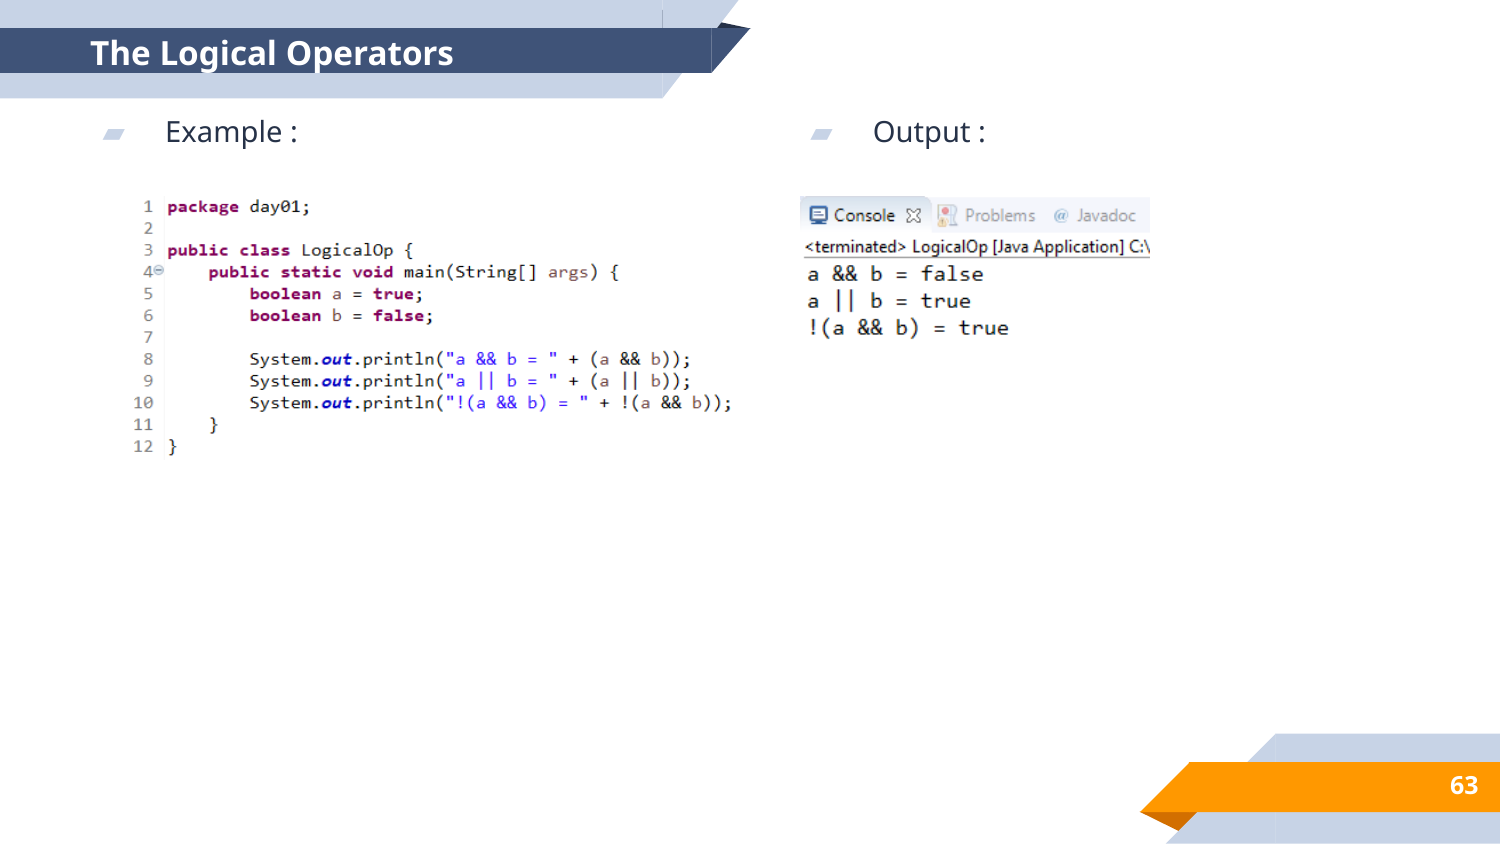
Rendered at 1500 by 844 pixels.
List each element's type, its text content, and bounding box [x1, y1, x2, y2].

list Output : [782, 98, 1431, 763]
slide_number 63 [1249, 760, 1494, 813]
picture [133, 196, 741, 460]
list Example : [75, 98, 724, 763]
title The Logical Operators [75, 30, 713, 73]
picture [799, 196, 1151, 366]
